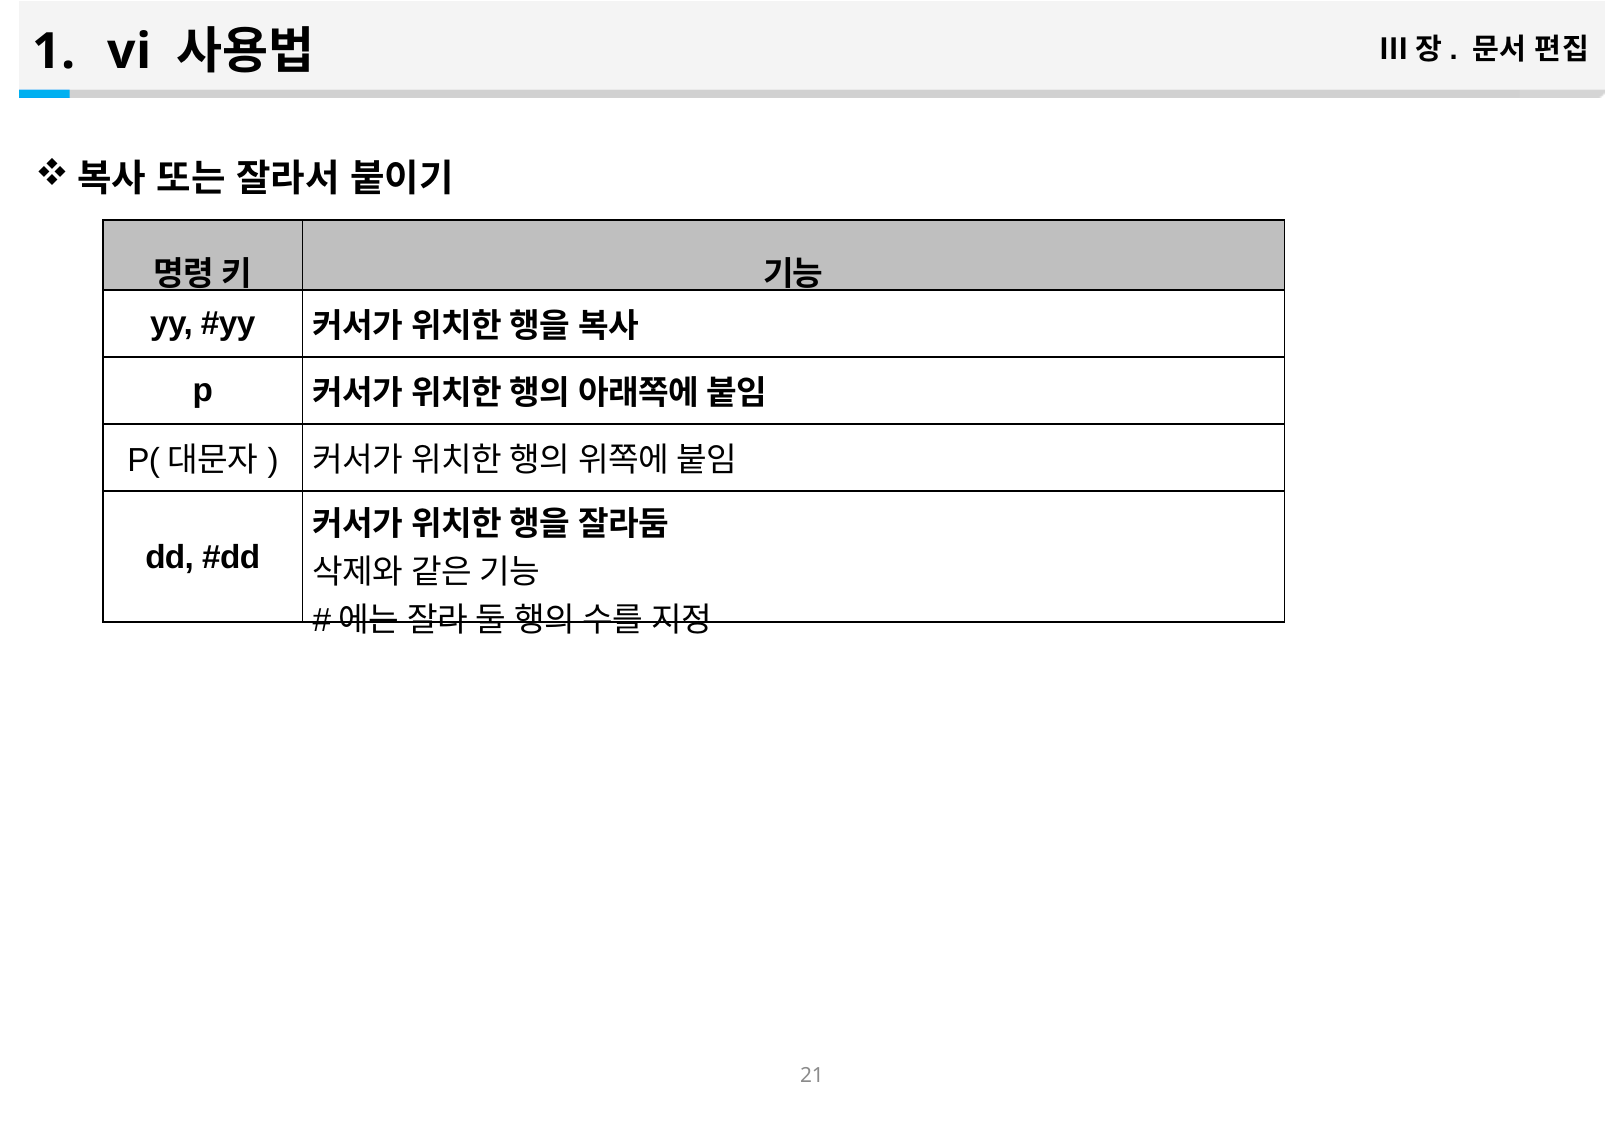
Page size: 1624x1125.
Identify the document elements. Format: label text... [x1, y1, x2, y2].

list vi 사용법 [17, 11, 1167, 85]
picture [19, 1, 1605, 98]
table_cell yy, #yy [104, 291, 302, 356]
table_cell 커서가 위치한 행의 아래쪽에 붙임 [303, 358, 1284, 423]
table_cell P(대문자) [104, 425, 302, 490]
table_cell 커서가 위치한 행을 잘라둠 삭제와 같은 기능 #에는 잘라 둘 행의 수를 지정 [303, 492, 1284, 621]
table_cell dd, #dd [104, 492, 302, 621]
table_cell 커서가 위치한 행의 위쪽에 붙임 [303, 425, 1284, 490]
table_cell p [104, 358, 302, 423]
table_header 명령 키 [104, 221, 302, 289]
slide_number 20 [622, 1045, 1002, 1106]
text_box Ⅲ장. 문서 편집 [1364, 22, 1604, 73]
table_header 기능 [303, 221, 1284, 289]
table_cell 커서가 위치한 행을 복사 [303, 291, 1284, 356]
text_box 복사 또는 잘라서 붙이기 [20, 123, 1602, 679]
